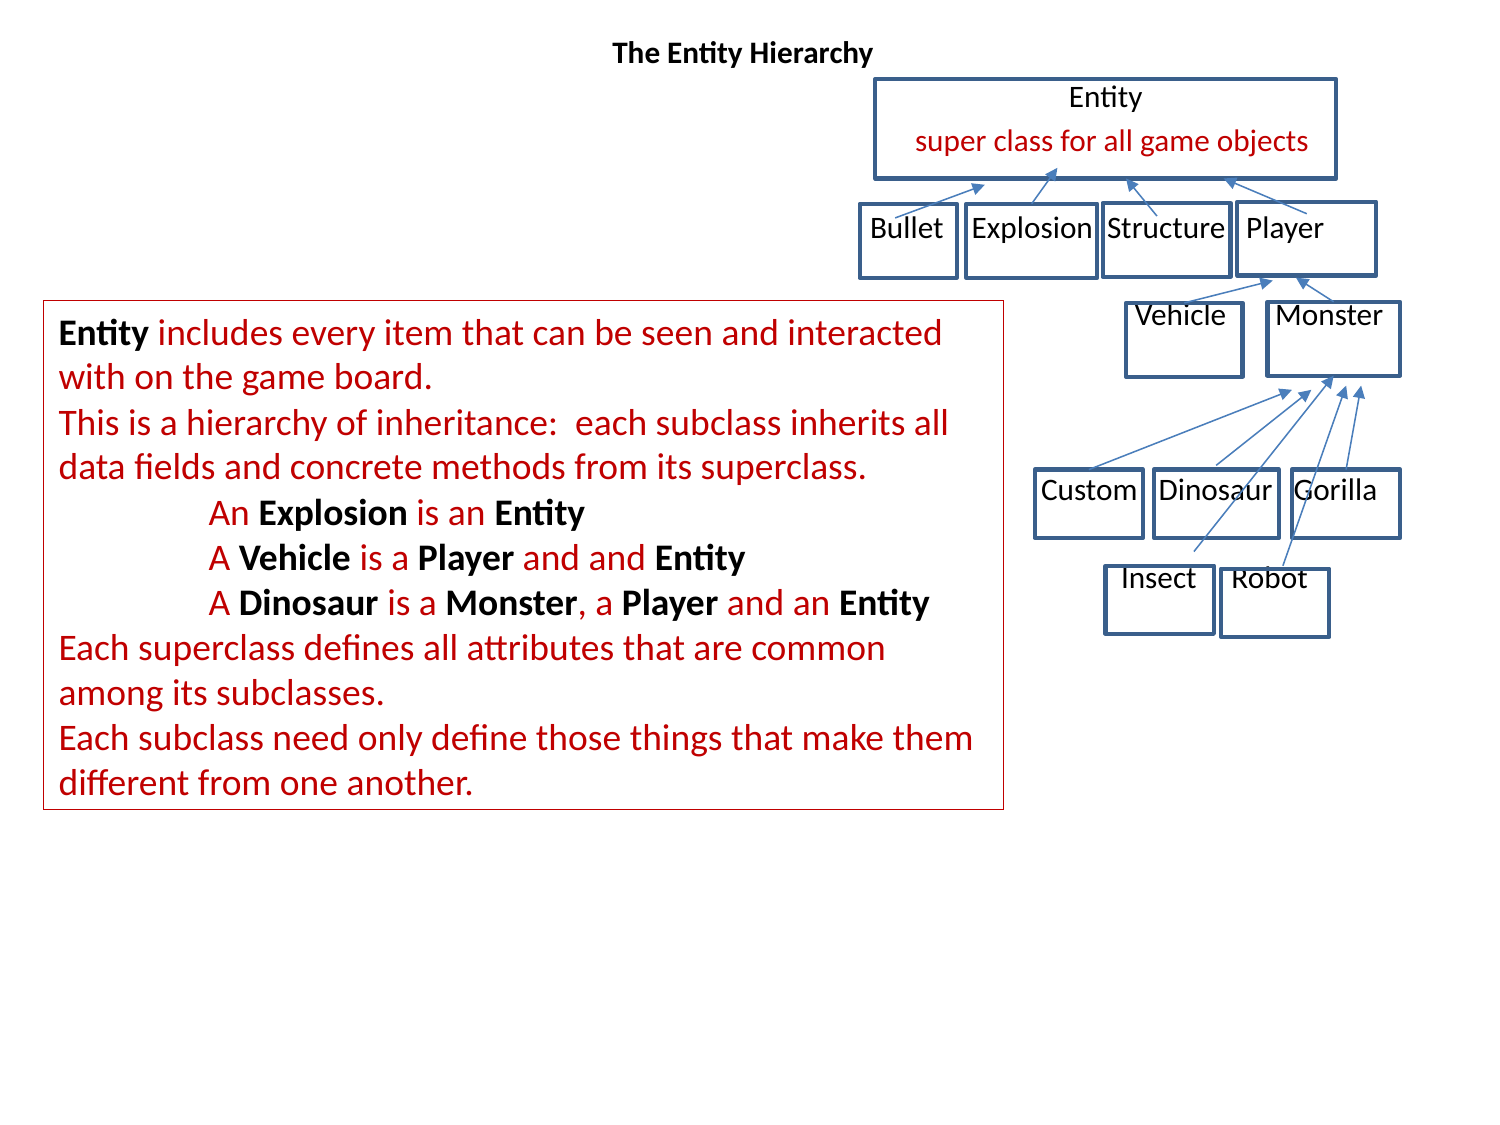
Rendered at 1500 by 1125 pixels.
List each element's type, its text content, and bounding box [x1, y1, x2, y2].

text_box [1033, 467, 1145, 540]
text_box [1345, 385, 1362, 470]
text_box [895, 184, 986, 219]
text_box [1295, 277, 1334, 303]
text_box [1031, 167, 1058, 204]
text_box [1101, 201, 1233, 279]
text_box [1223, 178, 1307, 214]
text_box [1088, 389, 1188, 470]
text_box [1235, 200, 1378, 278]
text_box [1351, 467, 1402, 540]
text_box [1152, 477, 1188, 540]
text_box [1193, 375, 1334, 552]
text_box [1124, 301, 1245, 379]
text_box Entity includes every item that can be seen and interacted with on the game board. This is a hierarchy of inheritance: each subclass inherits all data fields and concrete methods from its superclass. An Explosion is an Entity A Vehicle is a Player and and Entity A Dinosaur is a Monster, a Player and an Entity Each superclass defines all attributes that are common among its subclasses. Each subclass need only define those things that make them different from one another. [43, 300, 1004, 810]
text_box [1265, 300, 1402, 378]
list The Entity Hierarchy Entity super class for all game objects Bullet Explosion Structure Player Vehicle Monster Custom Dinosaur Gorilla Insect Robot [0, 24, 1500, 901]
text_box [964, 202, 1099, 280]
text_box [858, 202, 959, 280]
text_box [1103, 564, 1216, 636]
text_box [1282, 385, 1347, 566]
text_box [1219, 567, 1331, 639]
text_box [1125, 178, 1158, 217]
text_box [1184, 280, 1274, 304]
text_box [873, 77, 1338, 181]
